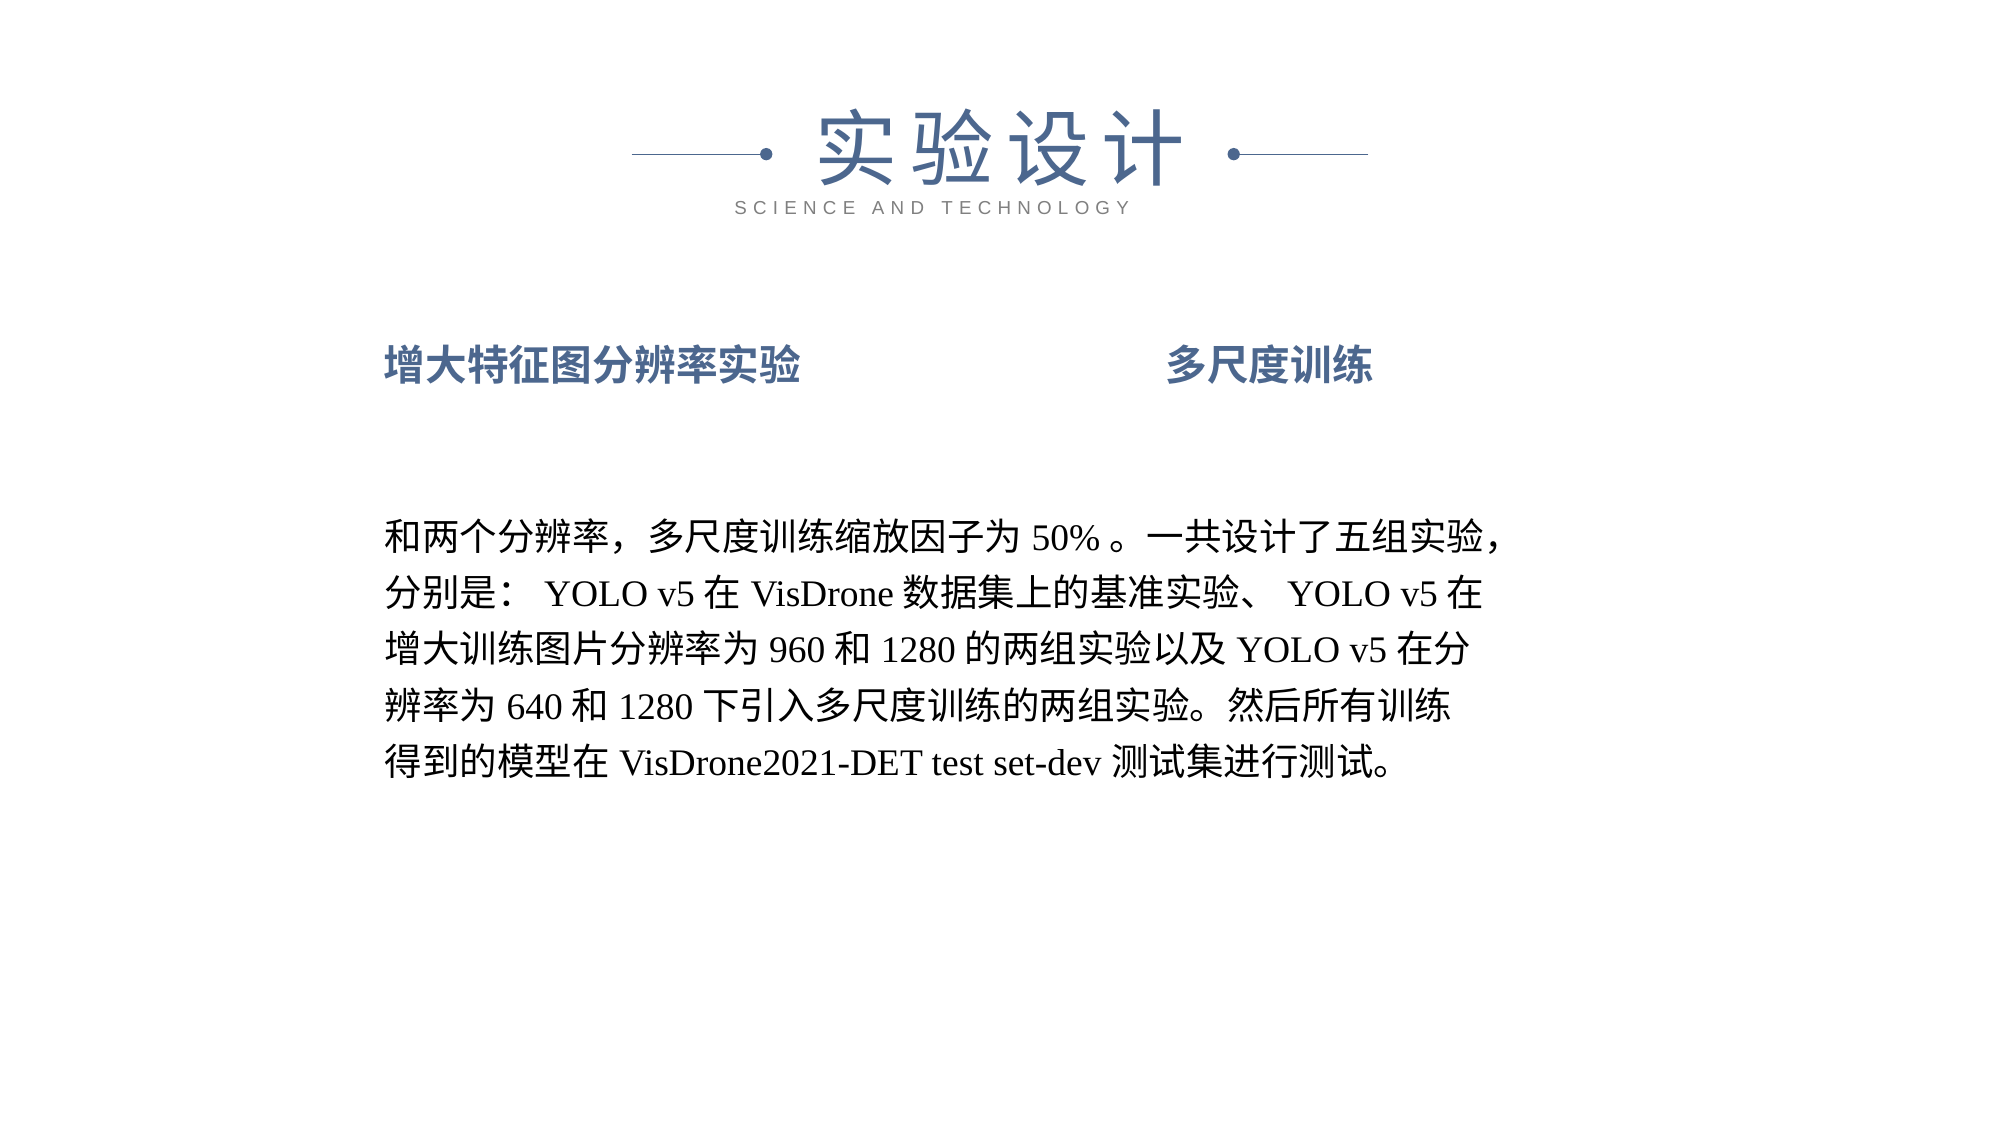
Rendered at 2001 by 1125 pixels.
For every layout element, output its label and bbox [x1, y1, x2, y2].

text_box [0, 0, 2000, 1125]
